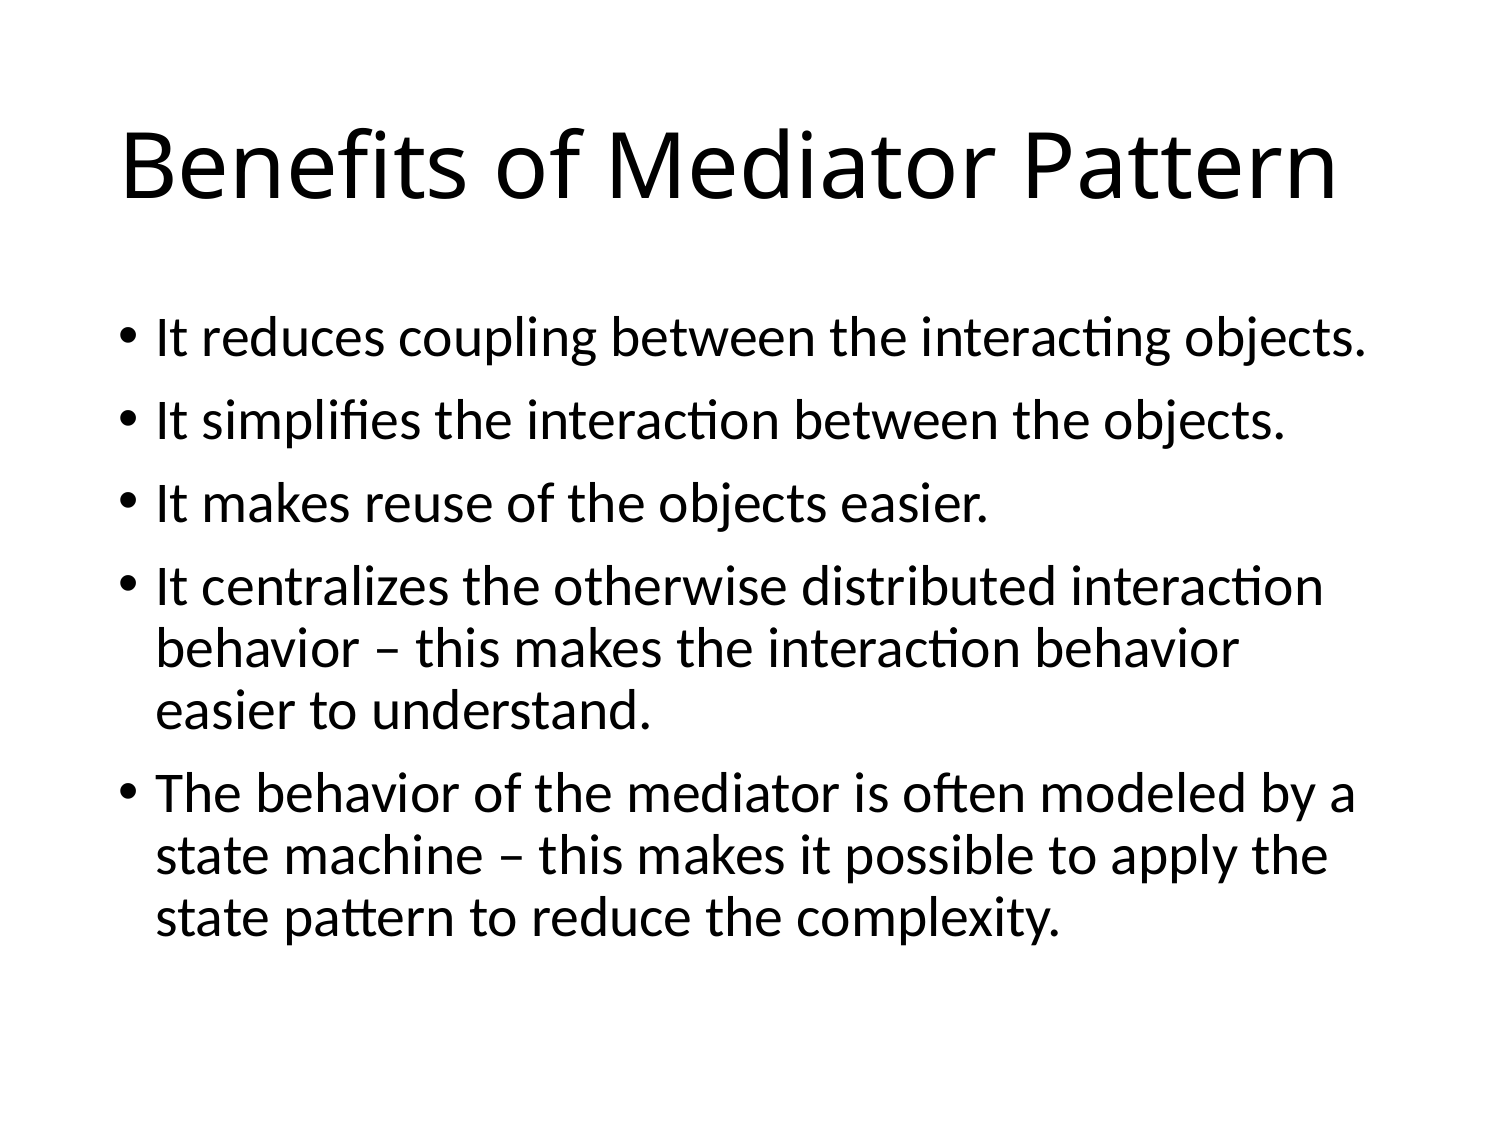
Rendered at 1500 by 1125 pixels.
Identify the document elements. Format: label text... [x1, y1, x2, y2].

title Benefits of Mediator Pattern [103, 59, 1397, 278]
list It reduces coupling between the interacting objects. It simplifies the interaction between the objects. It makes reuse of the objects easier. It centralizes the otherwise distributed interaction behavior – this makes the interaction behavior easier to understand. The behavior of the mediator is often modeled by a state machine – this makes it possible to apply the state pattern to reduce the complexity. [103, 299, 1397, 1014]
